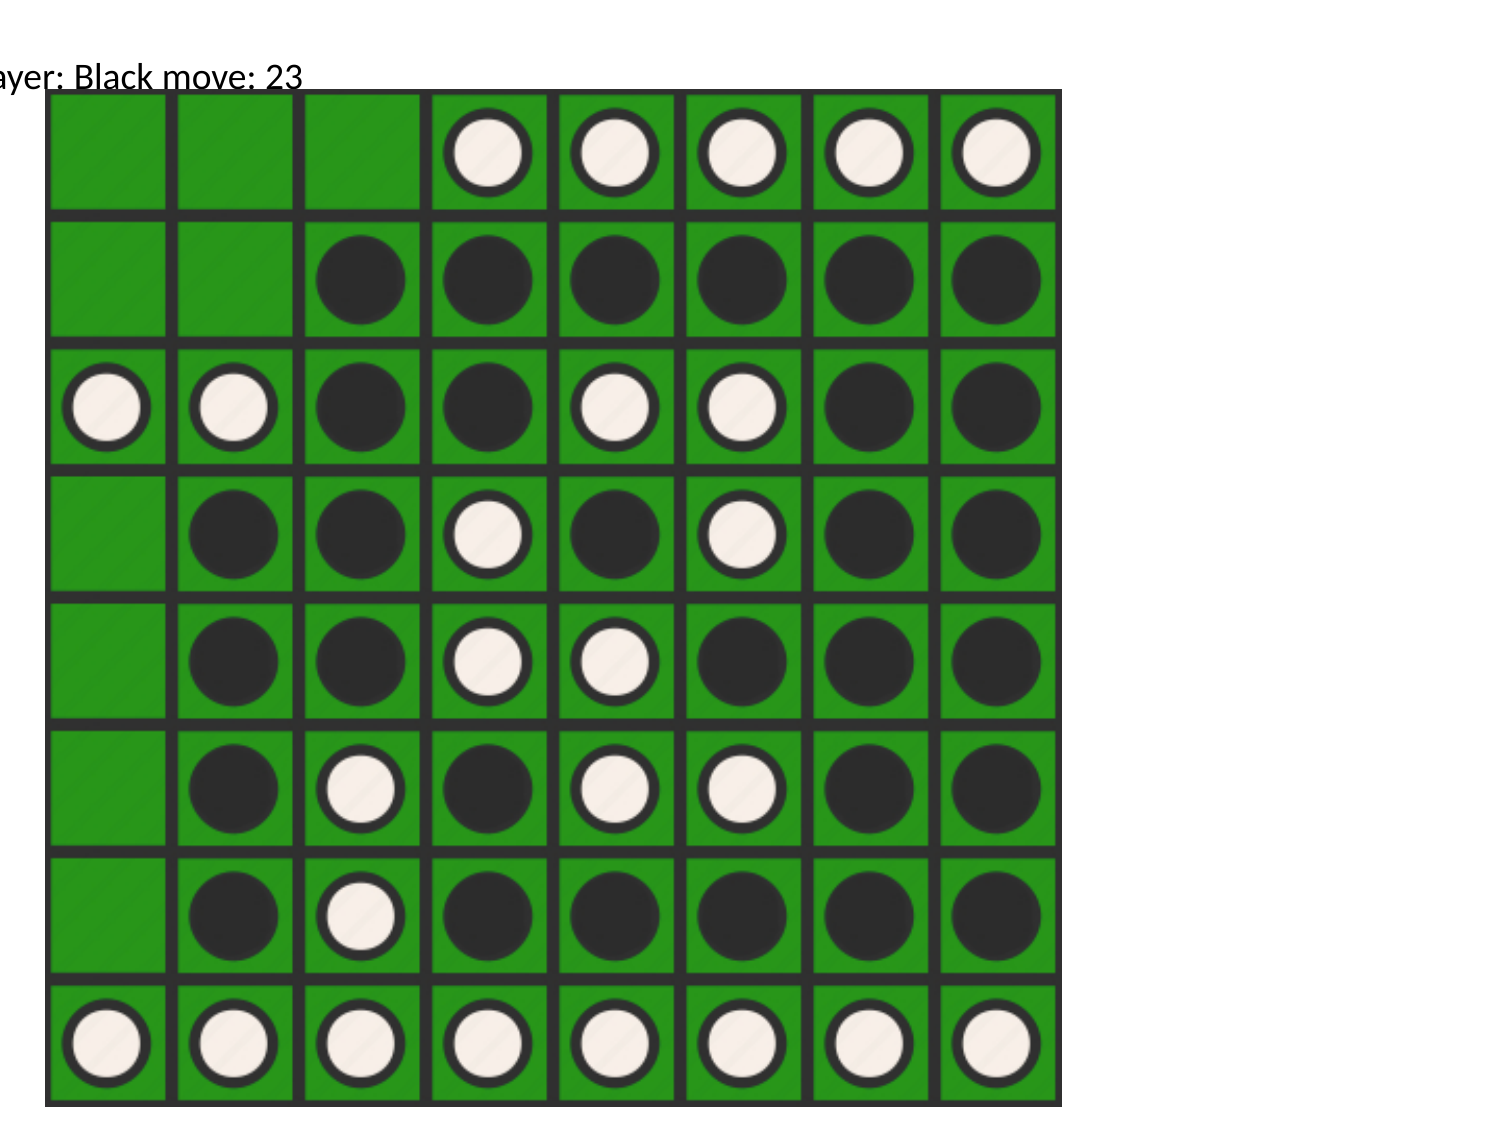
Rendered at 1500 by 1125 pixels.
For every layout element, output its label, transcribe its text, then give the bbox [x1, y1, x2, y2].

text_box turn: 51 player: Black move: 23 [0, 44, 319, 105]
picture [44, 89, 1062, 1107]
